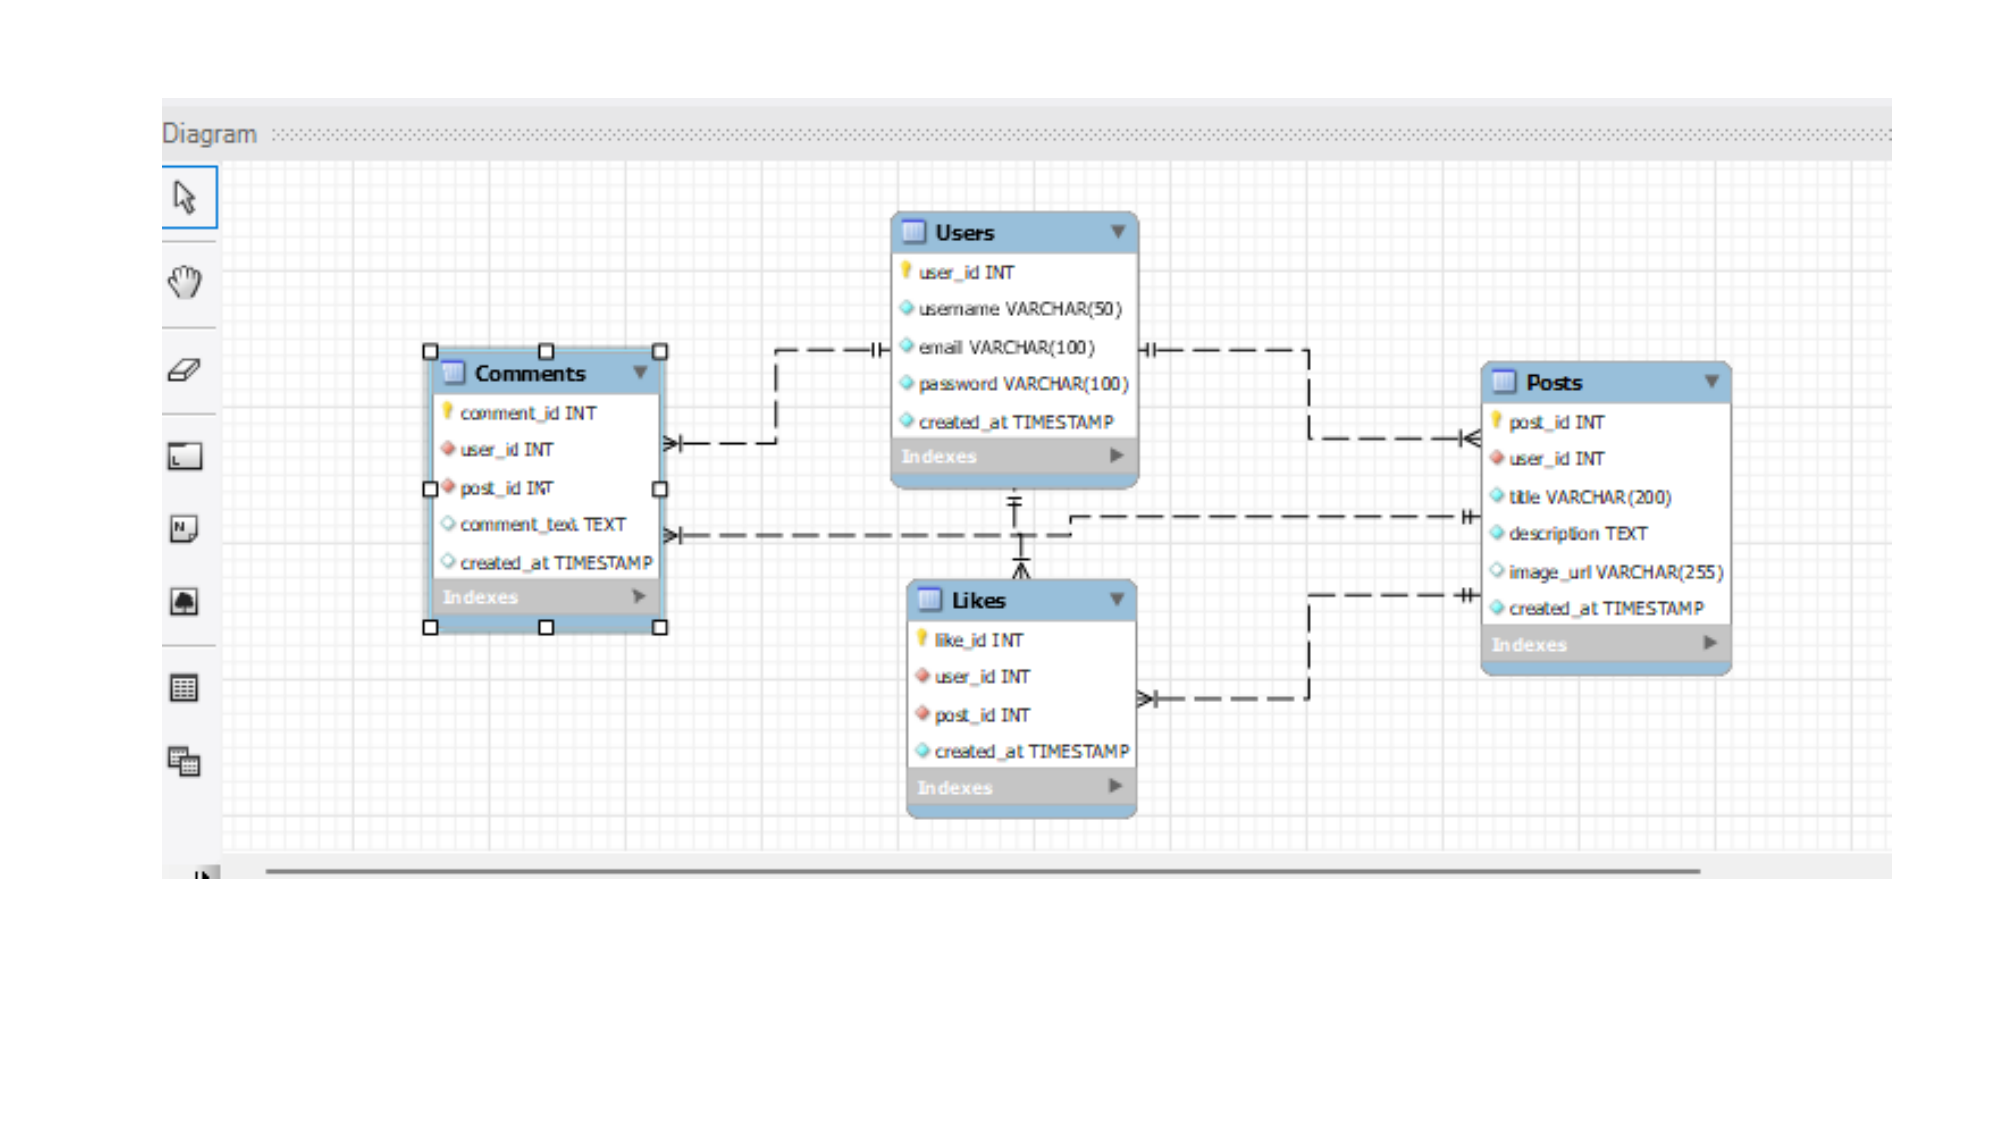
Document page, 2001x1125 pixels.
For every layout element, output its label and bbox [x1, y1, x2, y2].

picture [162, 97, 1893, 880]
